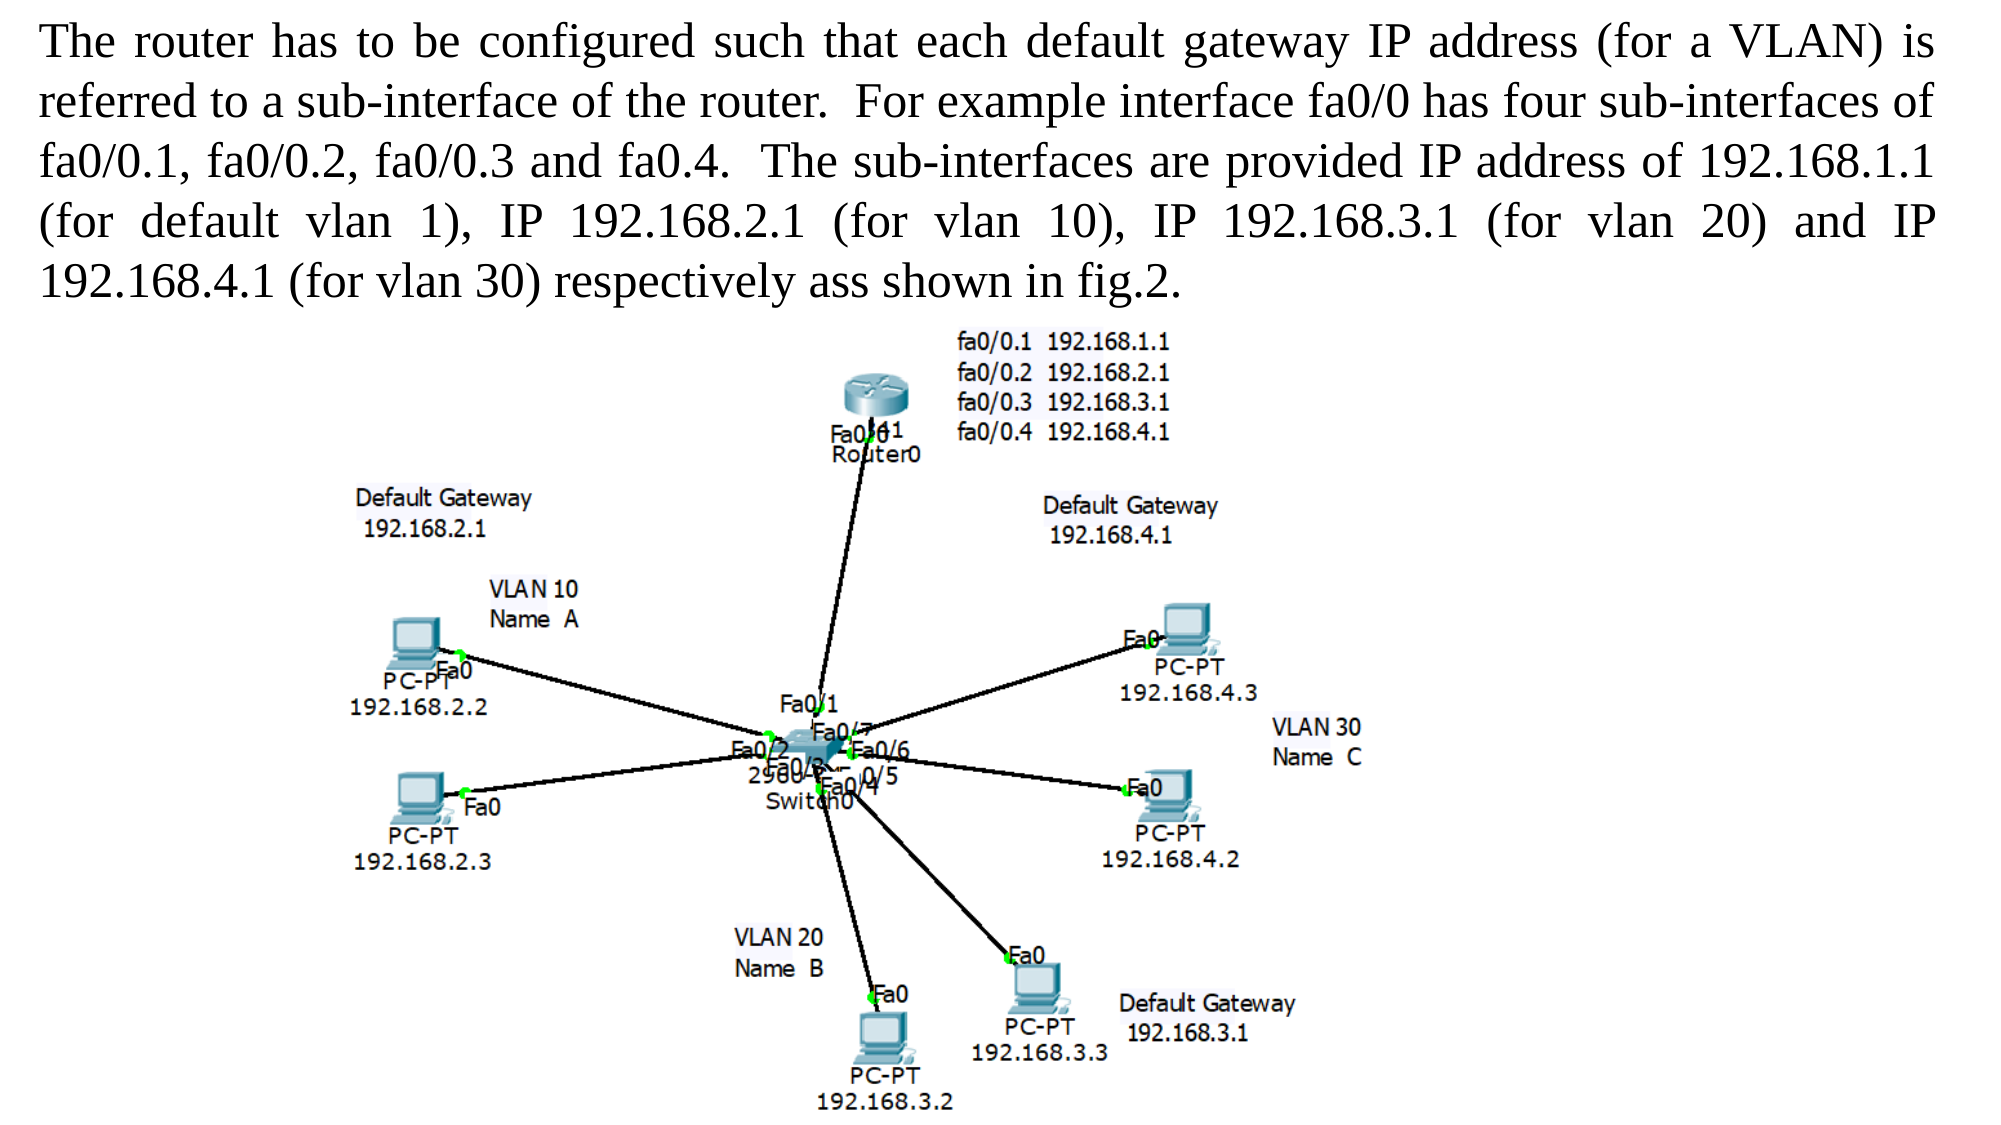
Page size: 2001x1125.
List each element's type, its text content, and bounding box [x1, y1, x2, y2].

picture [336, 317, 1373, 1124]
text_box The router has to be configured such that each default gateway IP address (for a VLAN) is referred to a sub-interface of the router. For example interface fa0/0 has four sub-interfaces of fa0/0.1, fa0/0.2, fa0/0.3 and fa0.4. The sub-interfaces are provided IP address of 192.168.1.1 (for default vlan 1), IP 192.168.2.1 (for vlan 10), IP 192.168.3.1 (for vlan 20) and IP 192.168.4.1 (for vlan 30) respectively ass shown in fig.2. [23, 0, 1952, 315]
